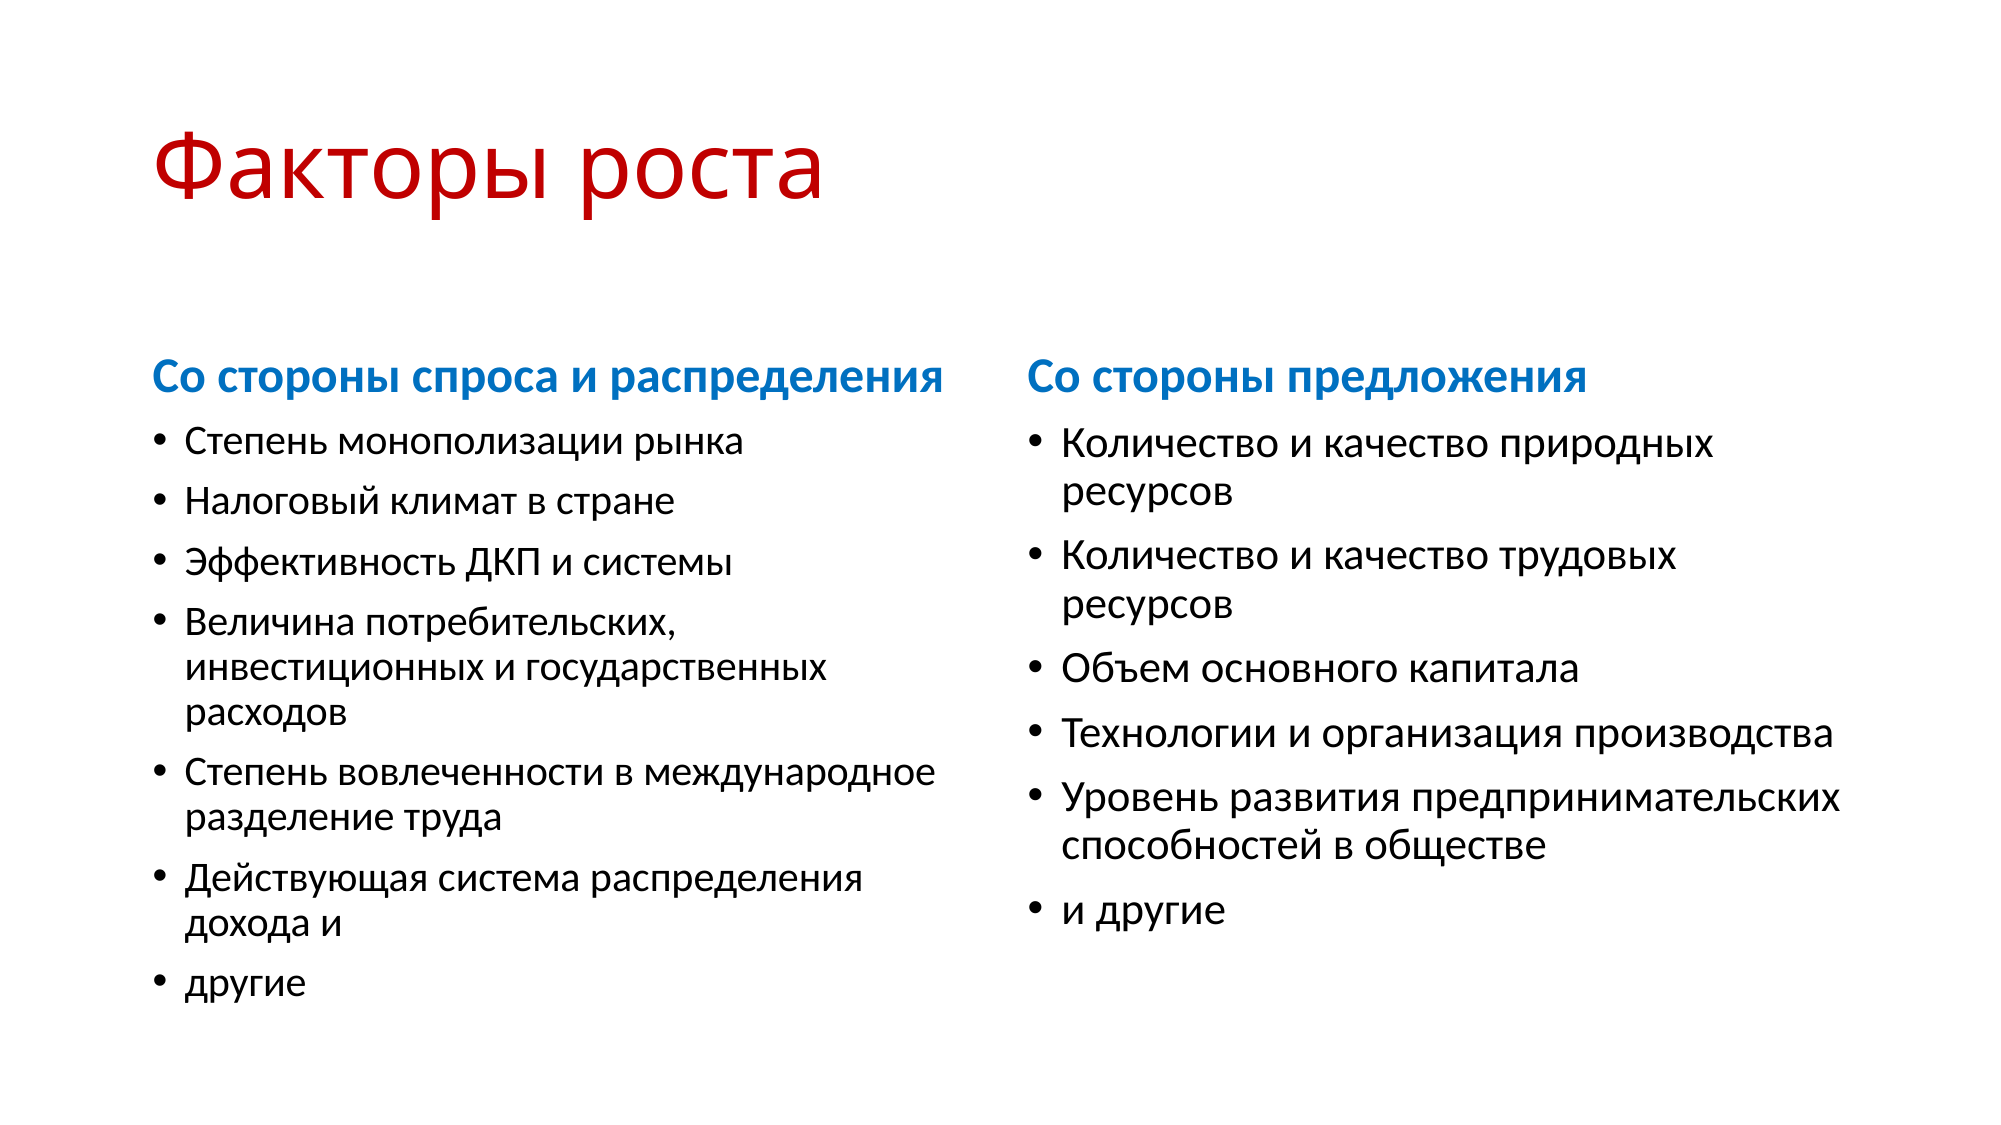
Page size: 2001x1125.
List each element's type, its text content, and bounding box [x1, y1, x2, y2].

title Факторы роста [137, 59, 1863, 278]
list Со стороны спроса и распределения [137, 275, 984, 410]
list Степень монополизации рынка Налоговый климат в стране Эффективность ДКП и системы Величина потребительских, инвестиционных и государственных расходов Степень вовлеченности в международное разделение труда Действующая система распределения дохода и другие [137, 410, 984, 1016]
list Количество и качество природных ресурсов Количество и качество трудовых ресурсов Объем основного капитала Технологии и организация производства Уровень развития предпринимательских способностей в обществе и другие [1012, 410, 1863, 1016]
list Со стороны предложения [1012, 275, 1863, 410]
